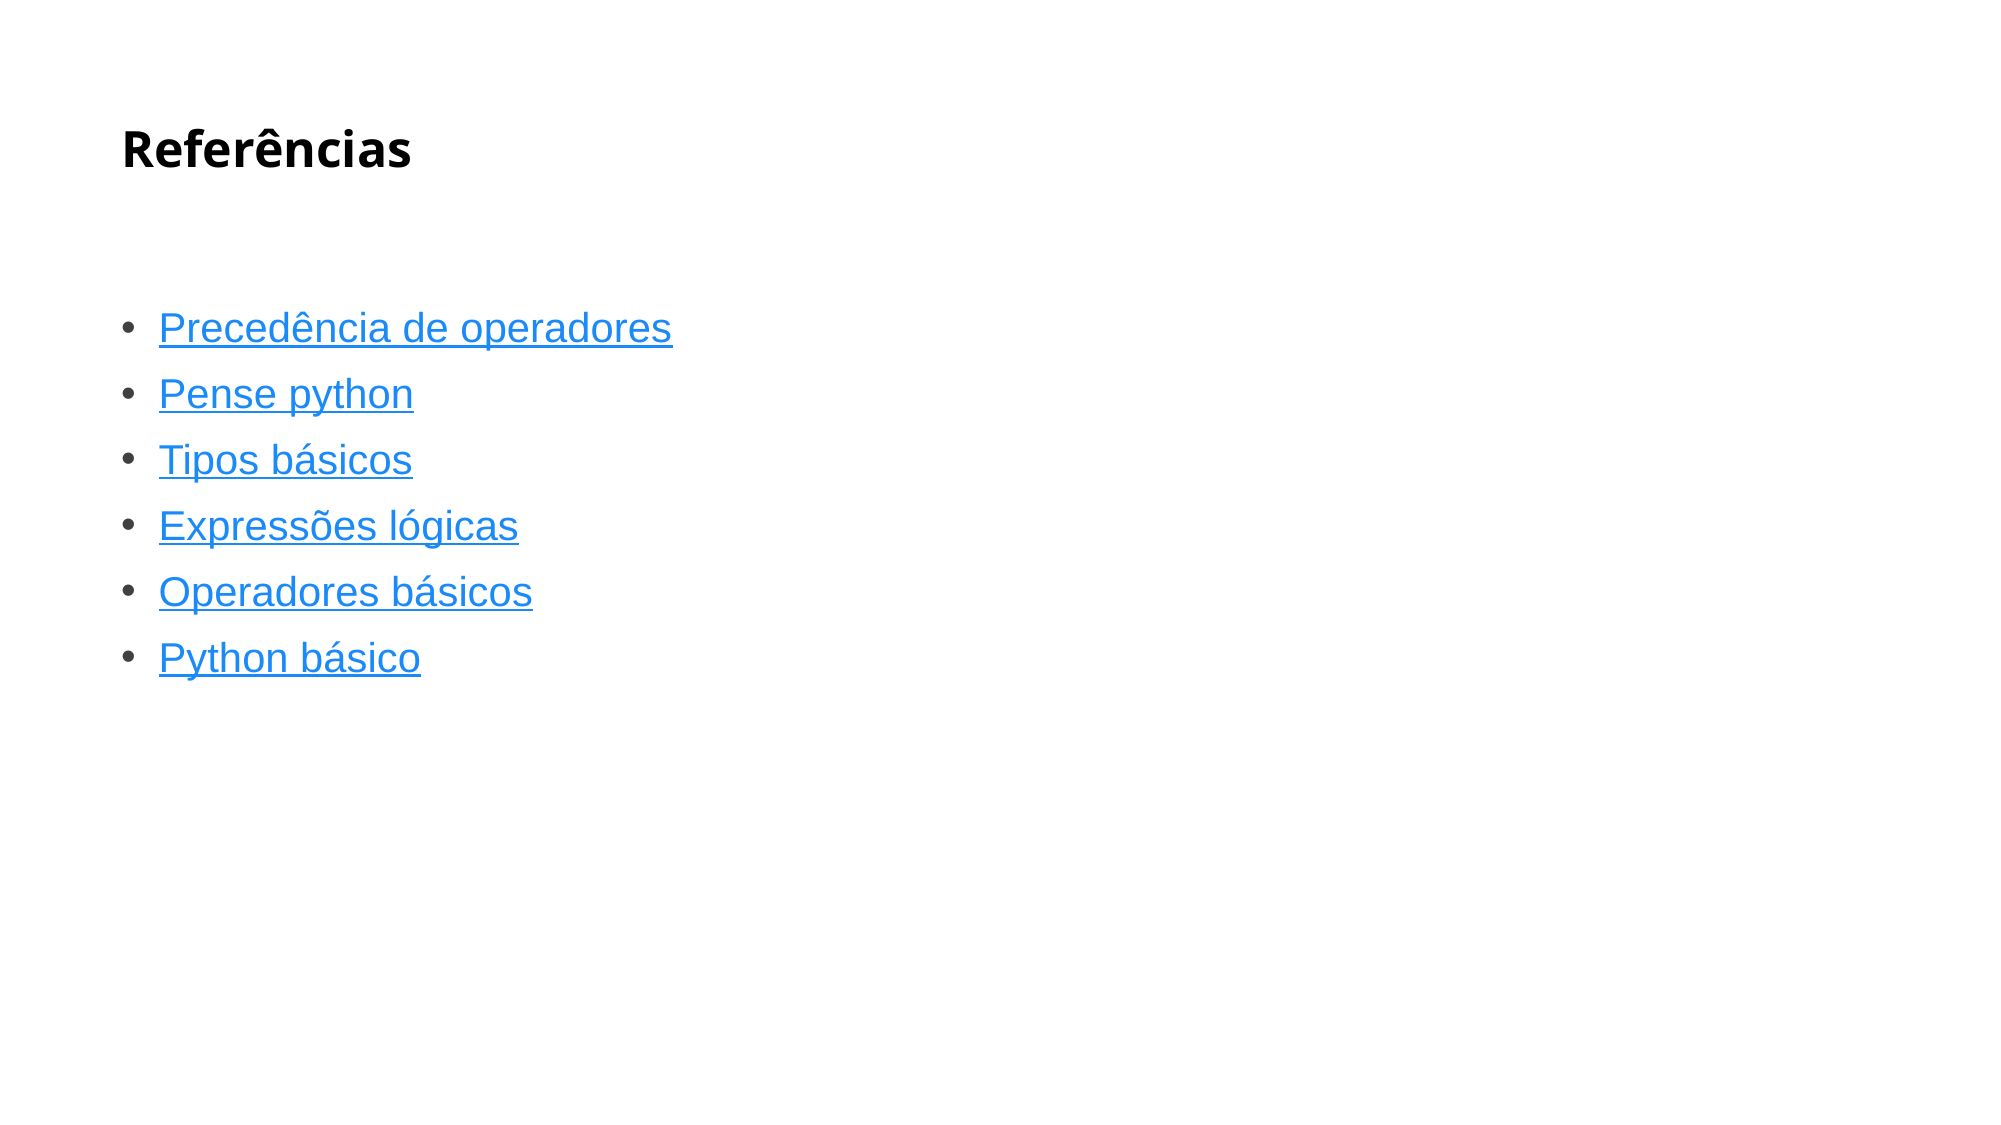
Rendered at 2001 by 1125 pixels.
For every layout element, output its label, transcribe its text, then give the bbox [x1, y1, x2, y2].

title Referências [106, 42, 1832, 260]
list Precedência de operadores Pense python Tipos básicos Expressões lógicas Operadores básicos Python básico [106, 299, 1832, 1014]
